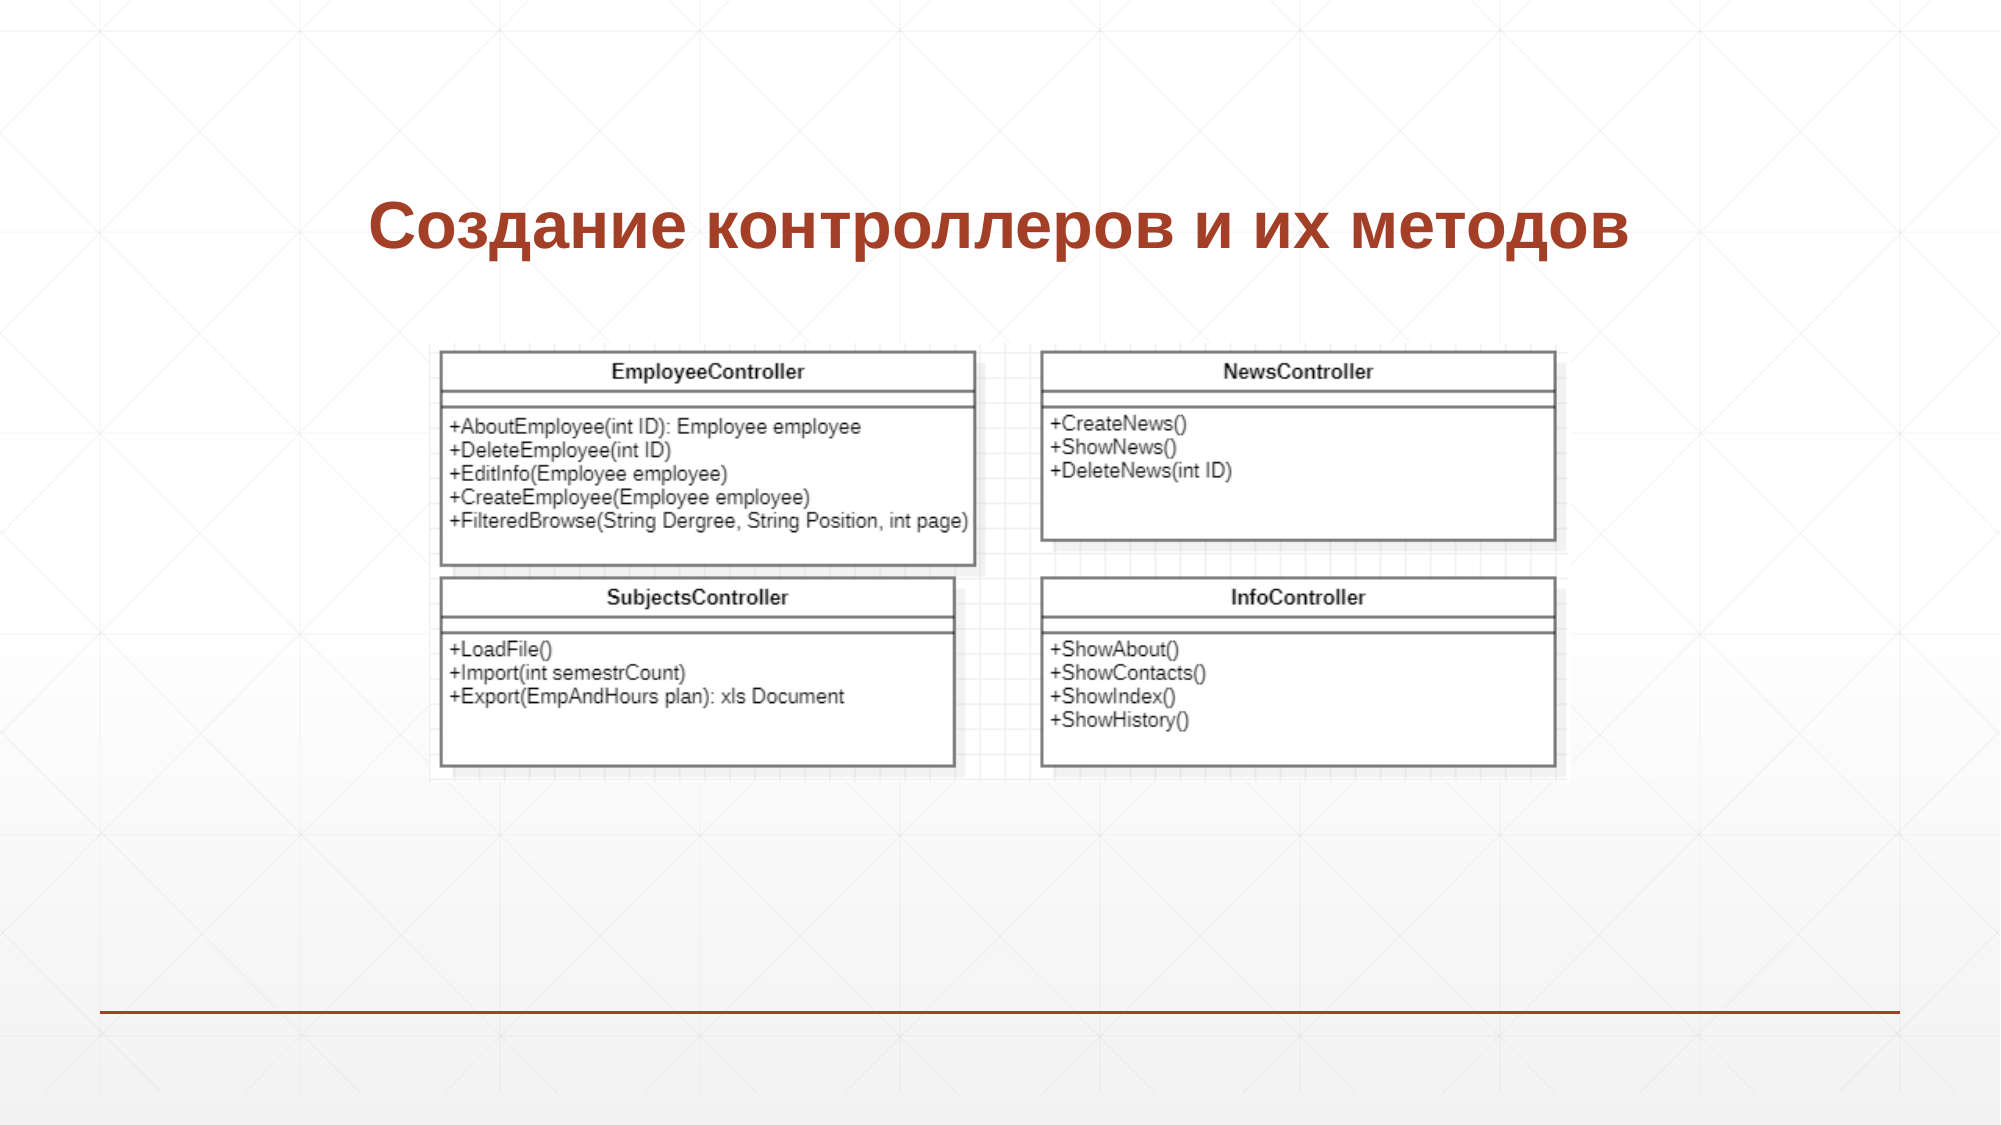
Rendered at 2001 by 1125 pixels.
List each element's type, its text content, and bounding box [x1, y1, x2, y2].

title Создание контроллеров и их методов [212, 82, 1788, 271]
picture [429, 343, 1571, 782]
